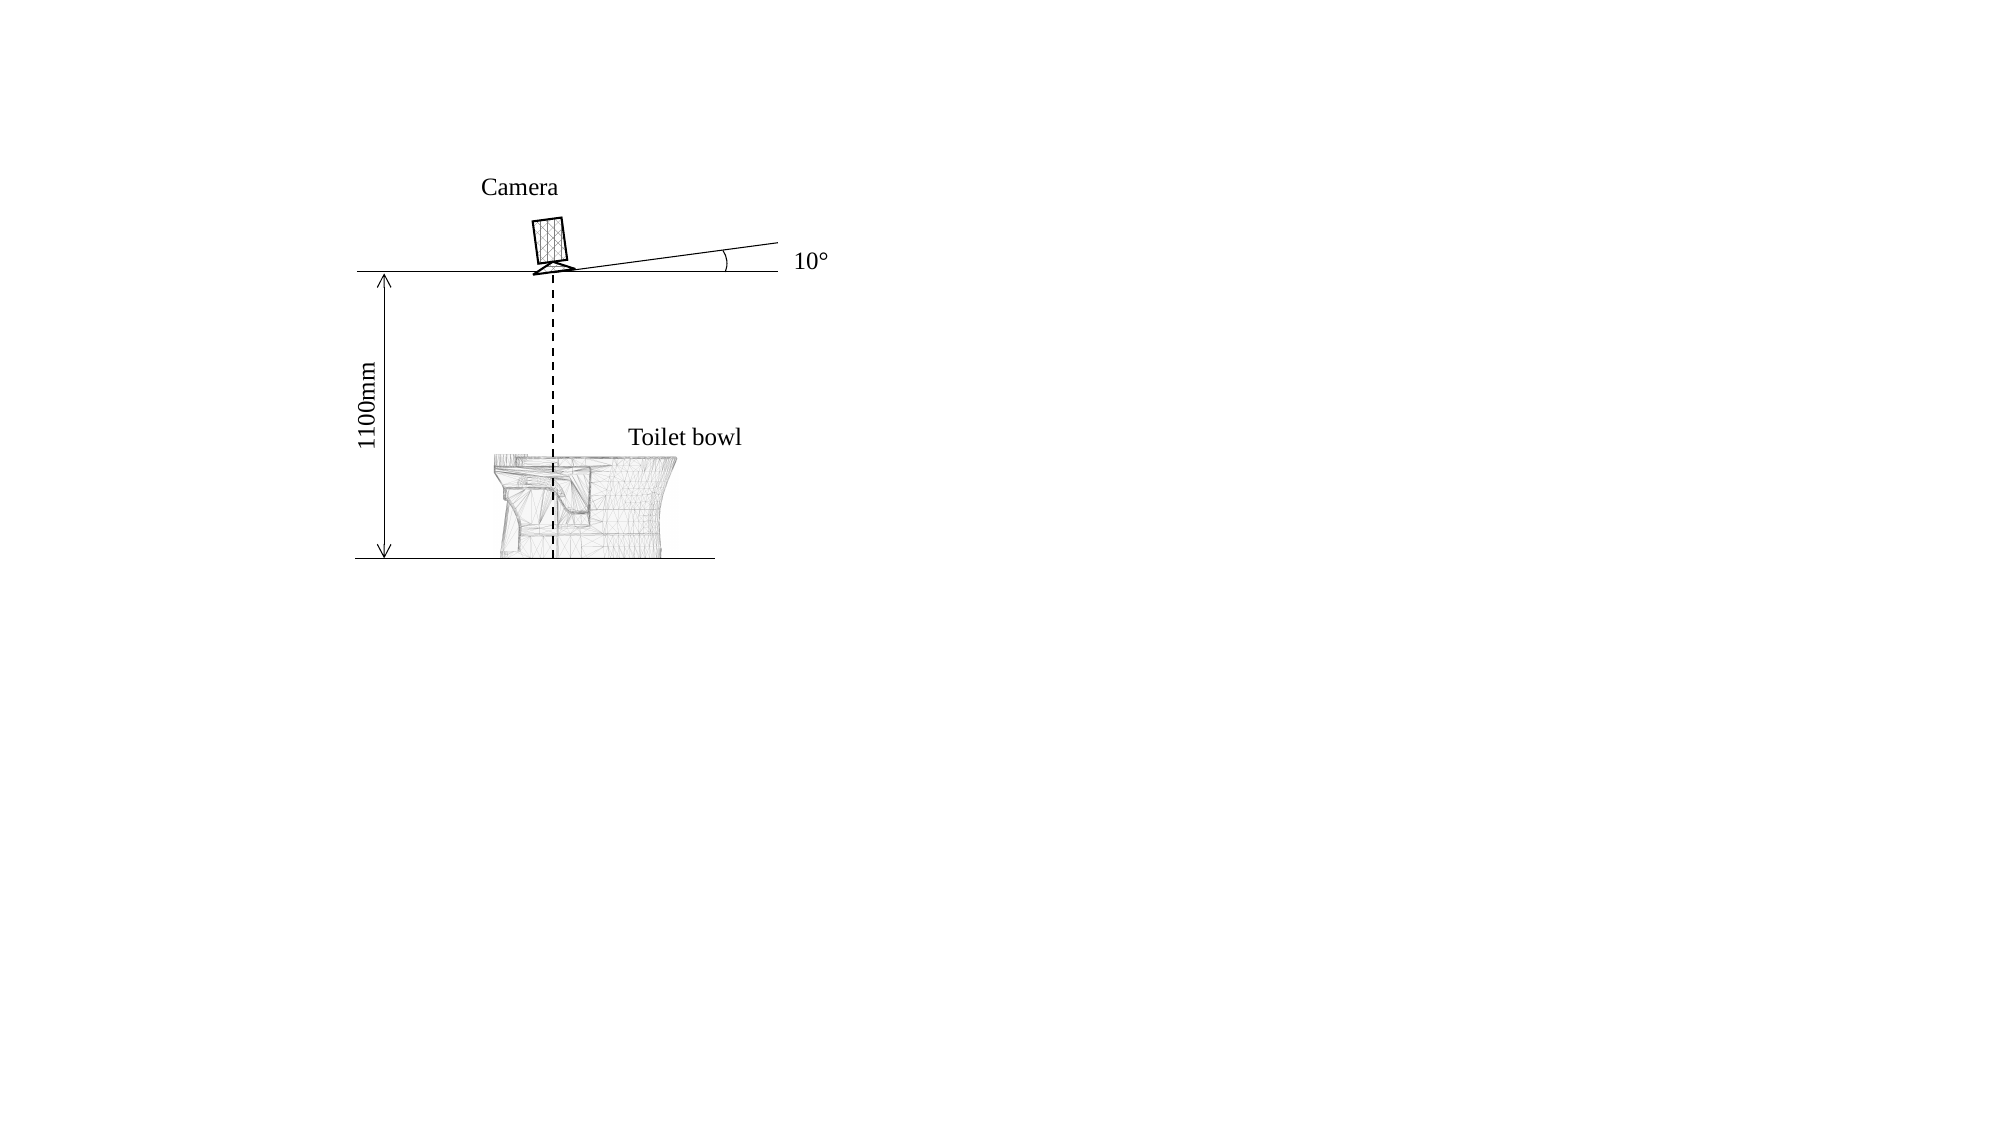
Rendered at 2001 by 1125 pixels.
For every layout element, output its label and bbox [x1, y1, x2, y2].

text_box [342, 163, 852, 559]
